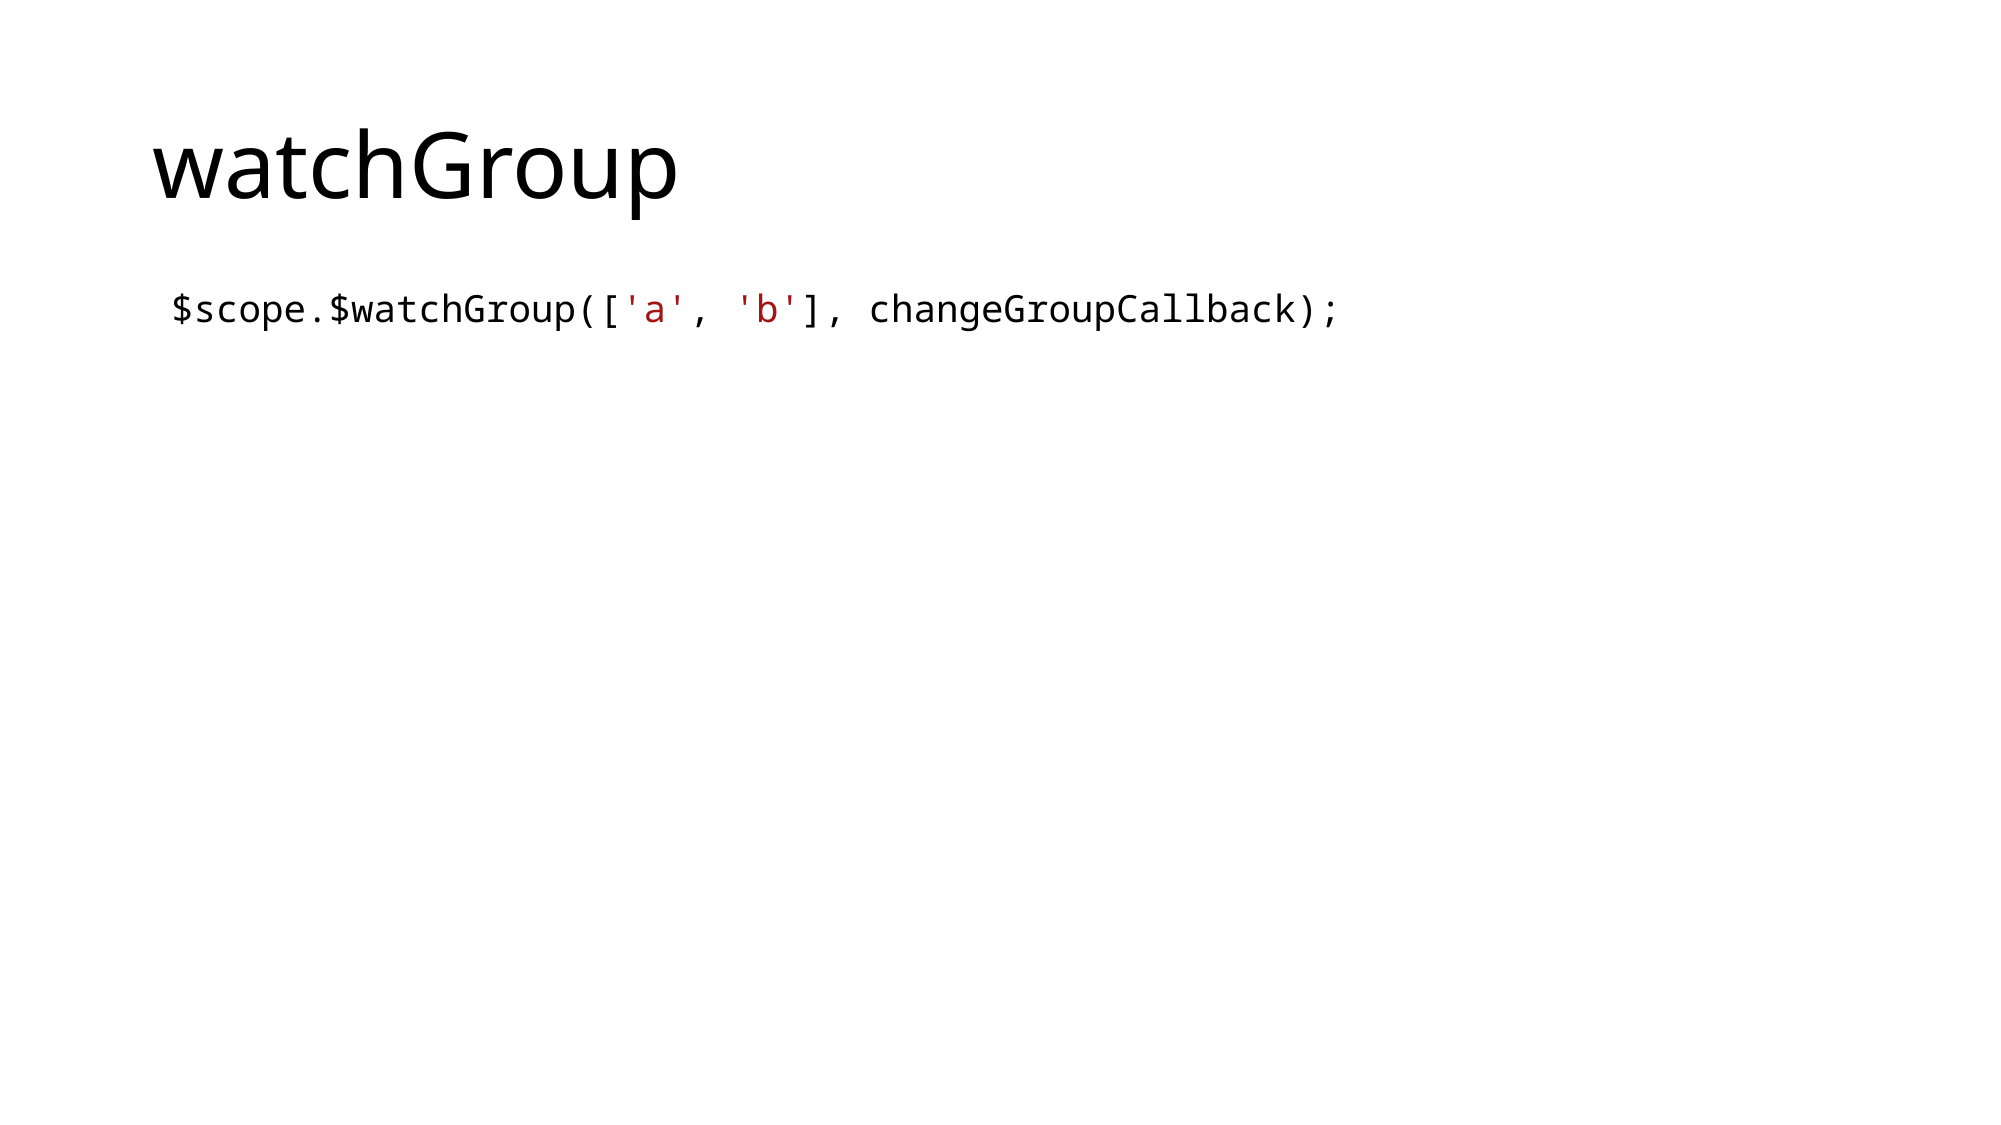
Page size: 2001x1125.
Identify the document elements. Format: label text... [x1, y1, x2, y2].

title watchGroup [137, 59, 1863, 278]
text_box $scope.$watchGroup(['a', 'b'], changeGroupCallback); [156, 277, 1503, 337]
